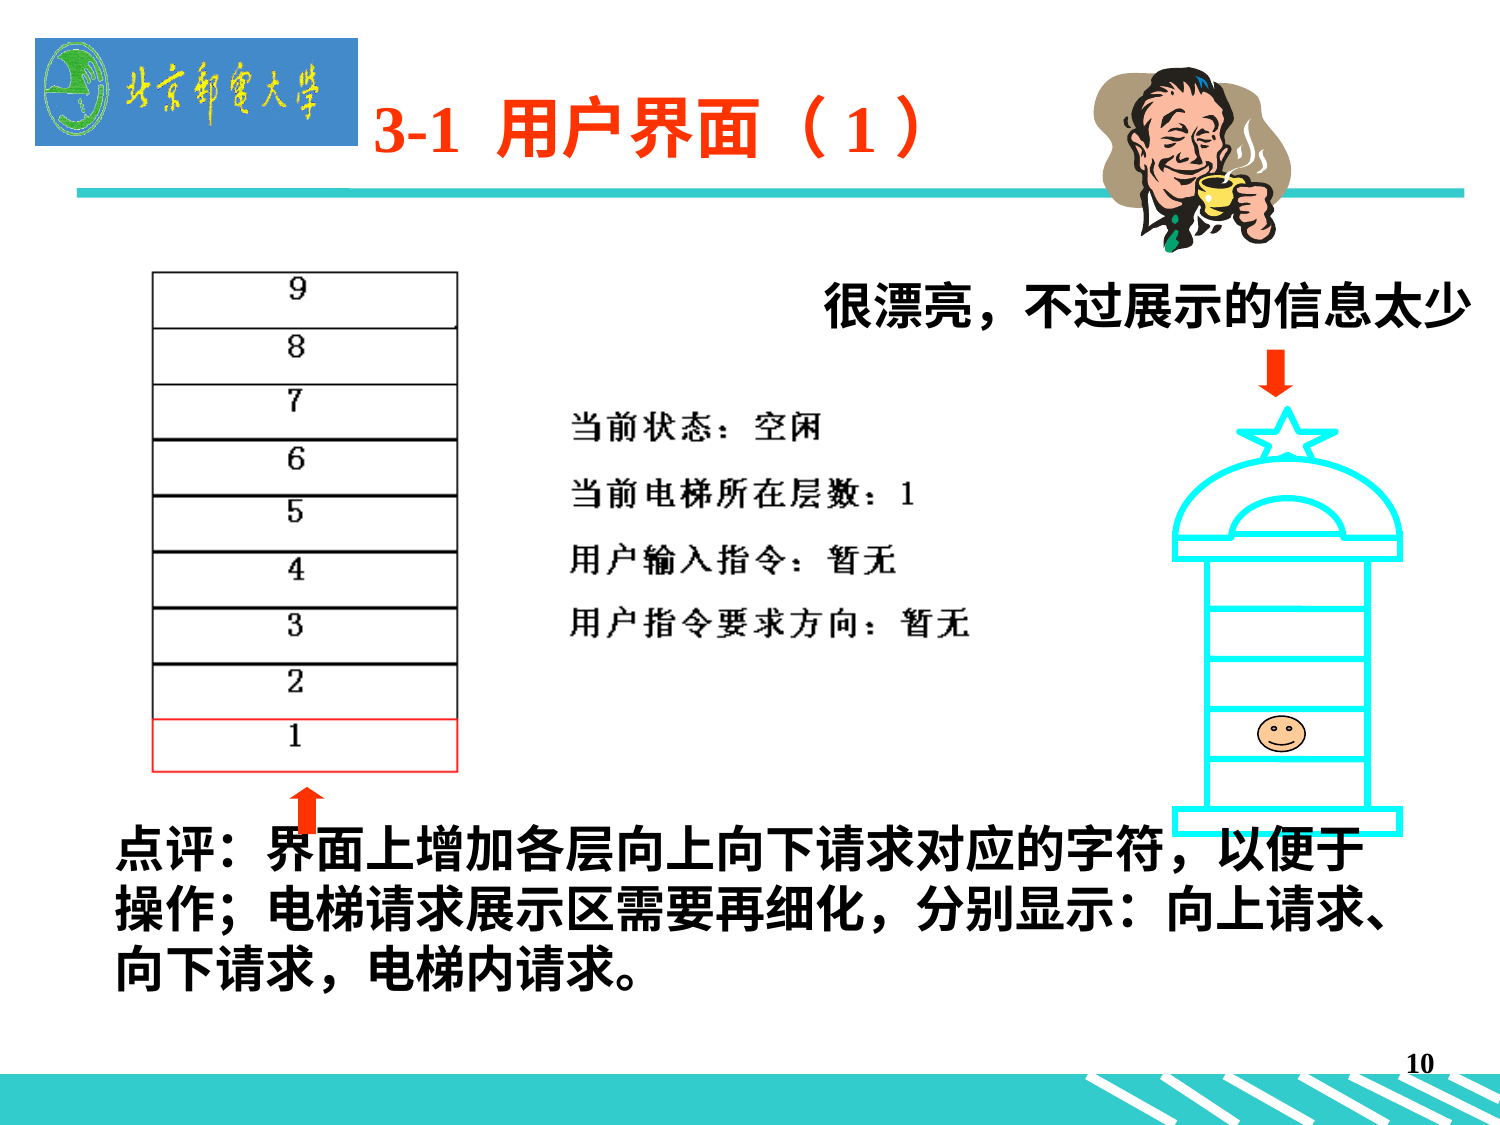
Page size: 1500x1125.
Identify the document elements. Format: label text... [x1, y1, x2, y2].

title 3-1 用户界面（1） [207, 66, 809, 185]
text_box 10 [1137, 1037, 1450, 1113]
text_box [809, 66, 1500, 398]
picture [34, 37, 358, 146]
picture [112, 207, 1022, 873]
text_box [1175, 408, 1400, 835]
text_box 点评：界面上增加各层向上向下请求对应的字符，以便于操作；电梯请求展示区需要再细化，分别显示：向上请求、向下请求，电梯内请求。 [100, 810, 1424, 1006]
